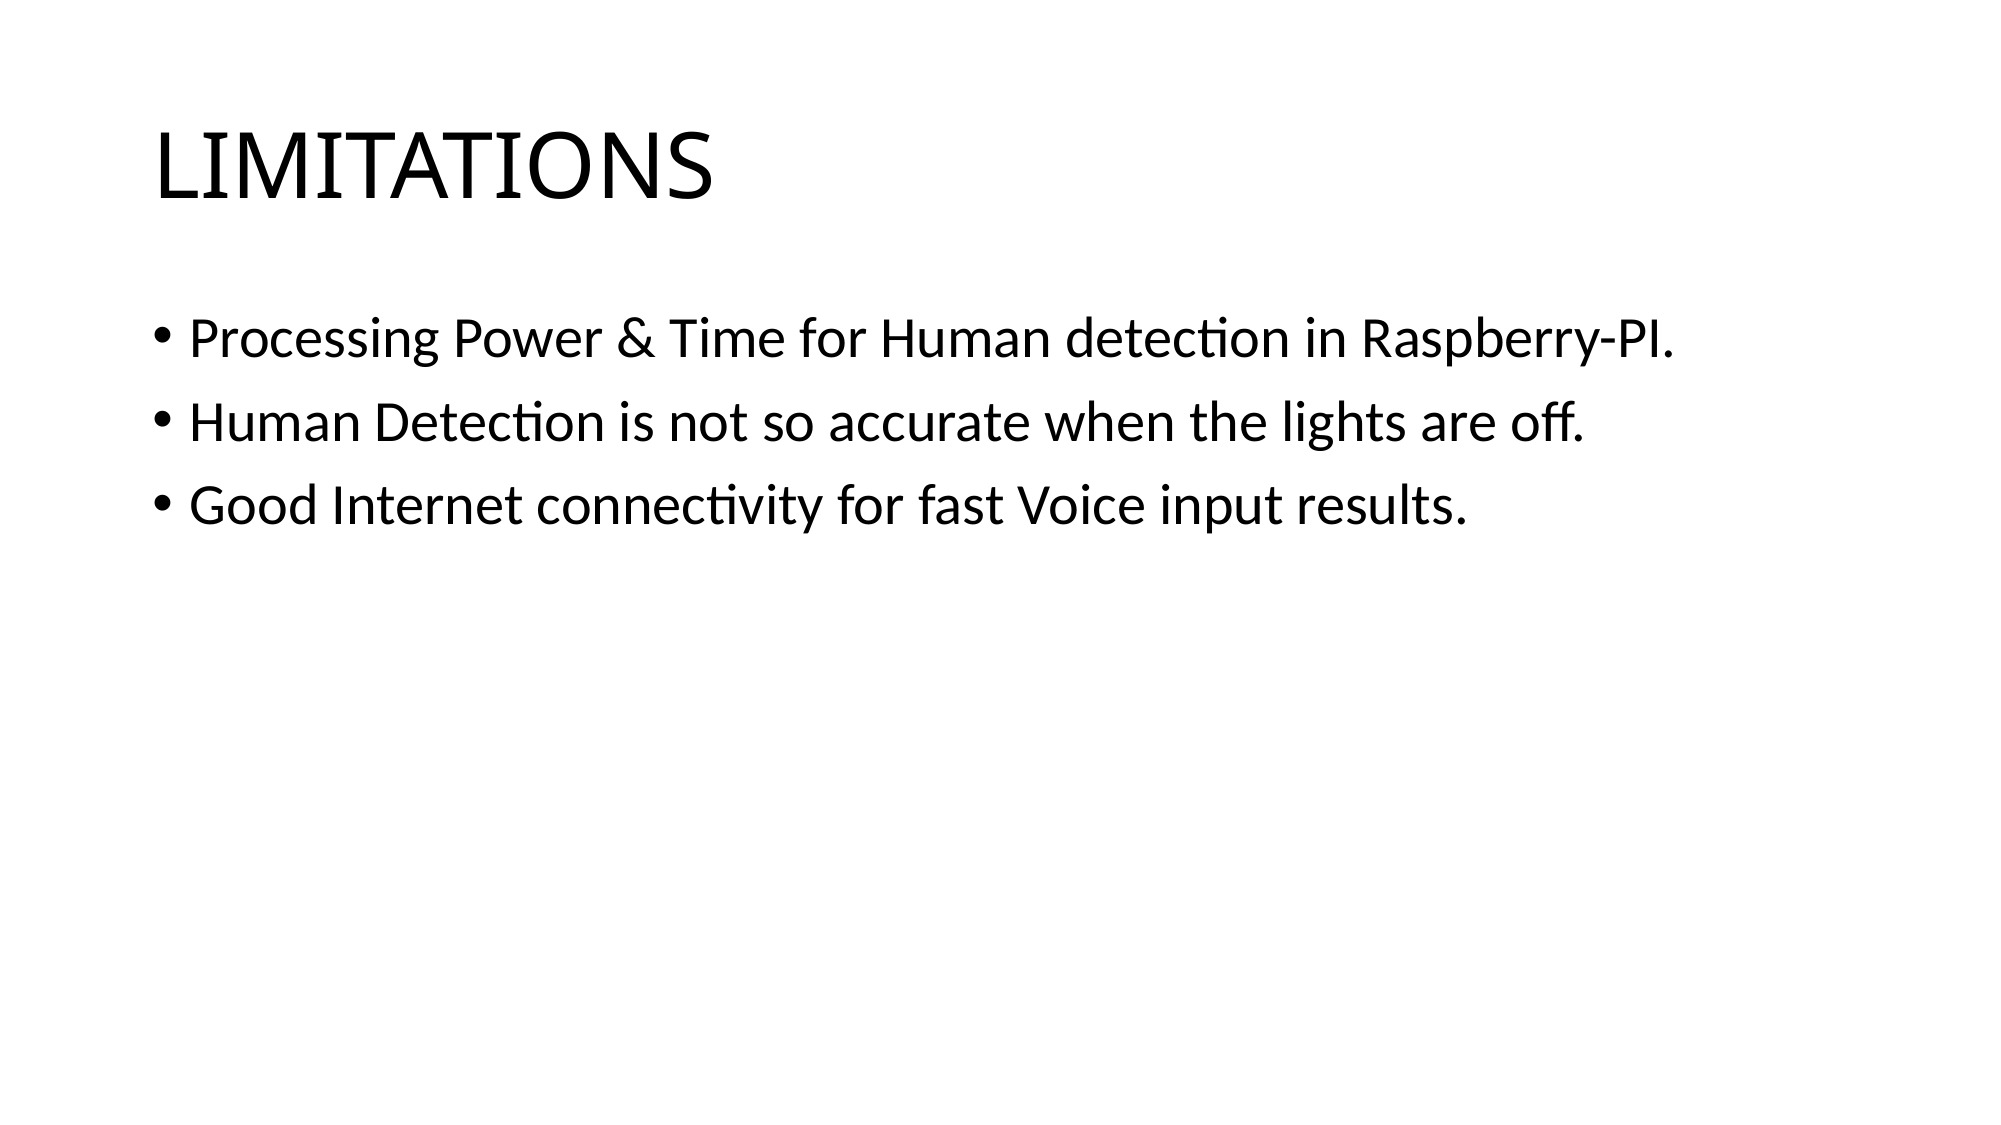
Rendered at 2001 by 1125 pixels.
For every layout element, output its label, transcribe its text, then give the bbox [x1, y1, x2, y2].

list Processing Power & Time for Human detection in Raspberry-PI. Human Detection is not so accurate when the lights are off. Good Internet connectivity for fast Voice input results. [137, 299, 1863, 1014]
title LIMITATIONS [137, 59, 1863, 278]
